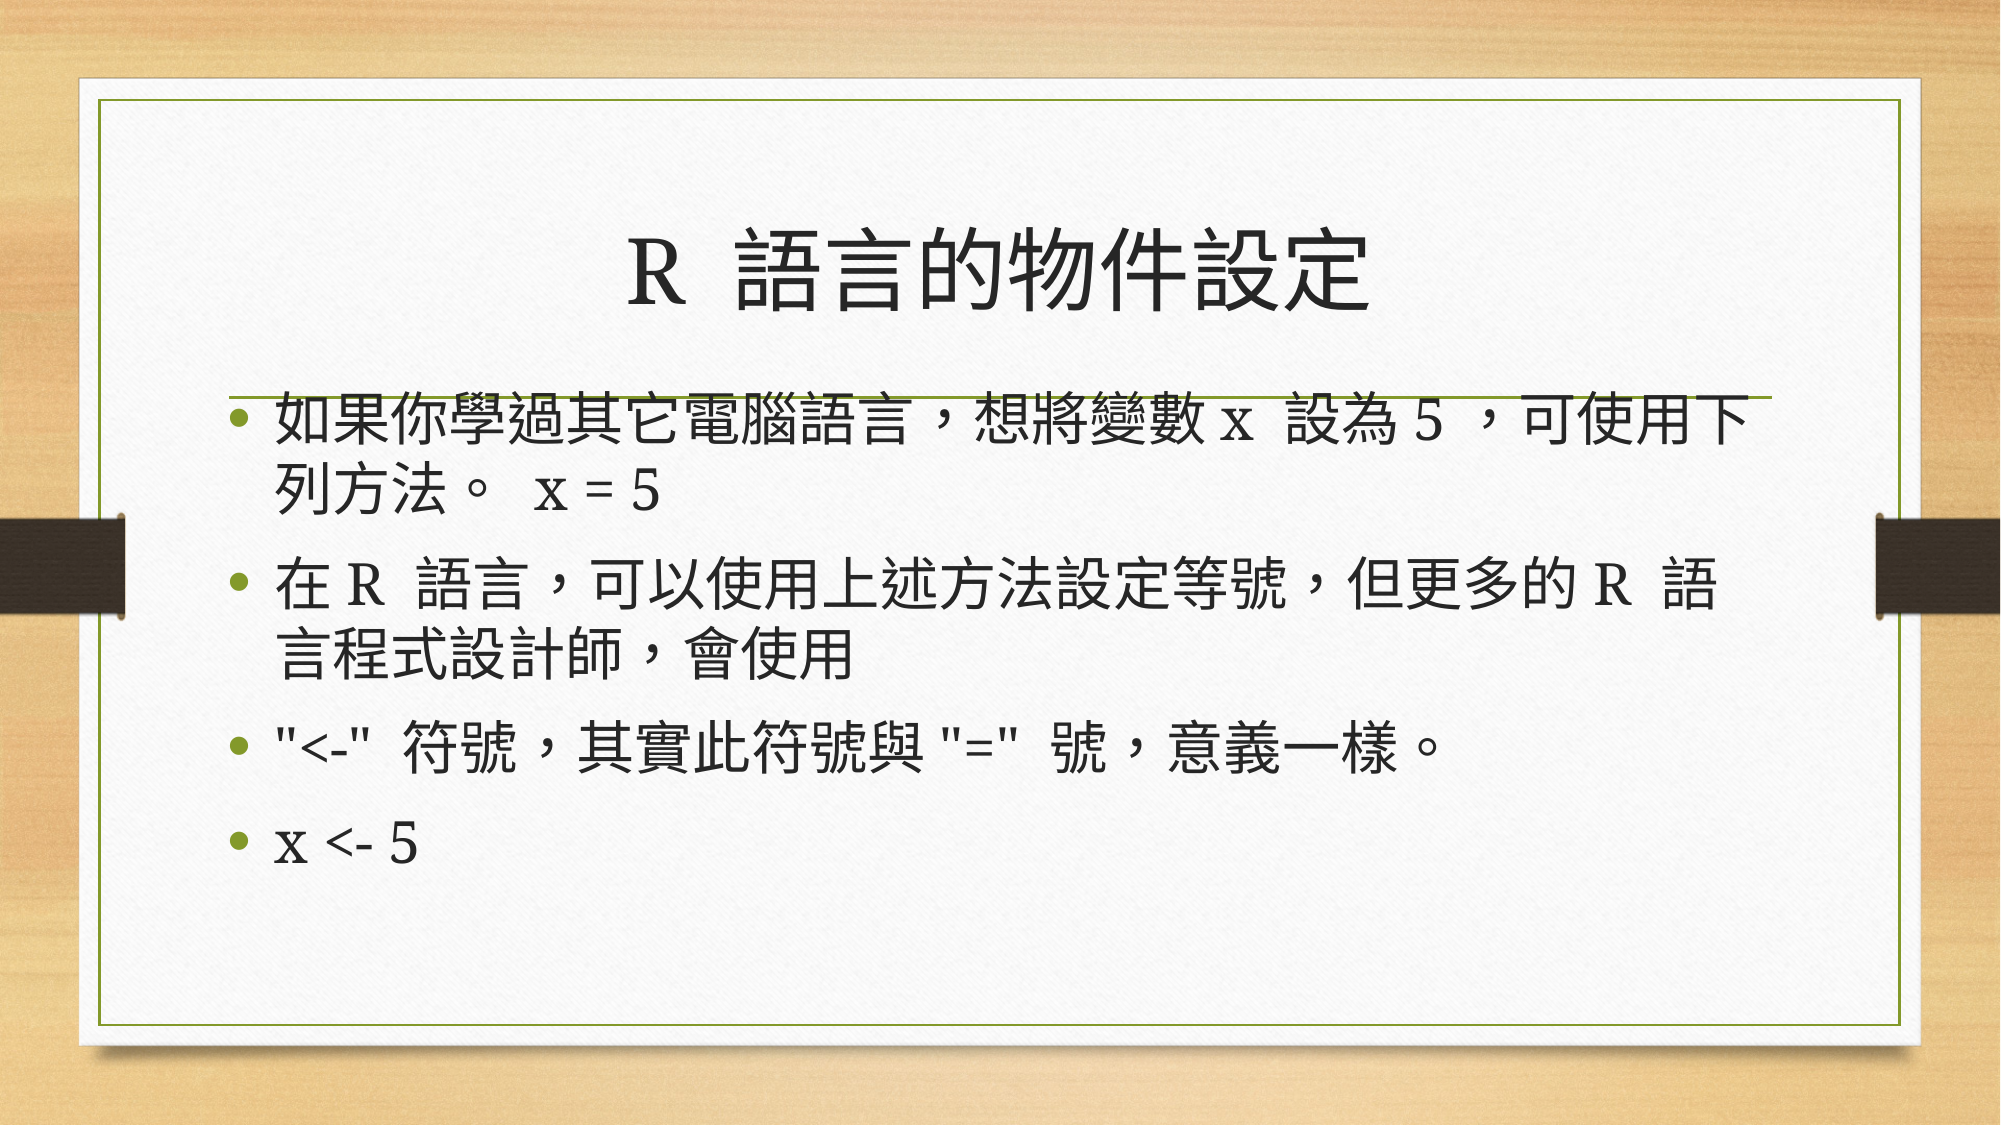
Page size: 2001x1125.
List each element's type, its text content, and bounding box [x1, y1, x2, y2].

title R 語言的物件設定 [212, 161, 1788, 375]
picture [0, 0, 2001, 1125]
list 如果你學過其它電腦語言，想將變數x 設為5，可使用下列方法。 x = 5 在R 語言，可以使用上述方法設定等號，但更多的R 語言程式設計師，會使用 "<-" 符號，其實此符號與"=" 號，意義一樣。 x <- 5 [212, 375, 1788, 920]
